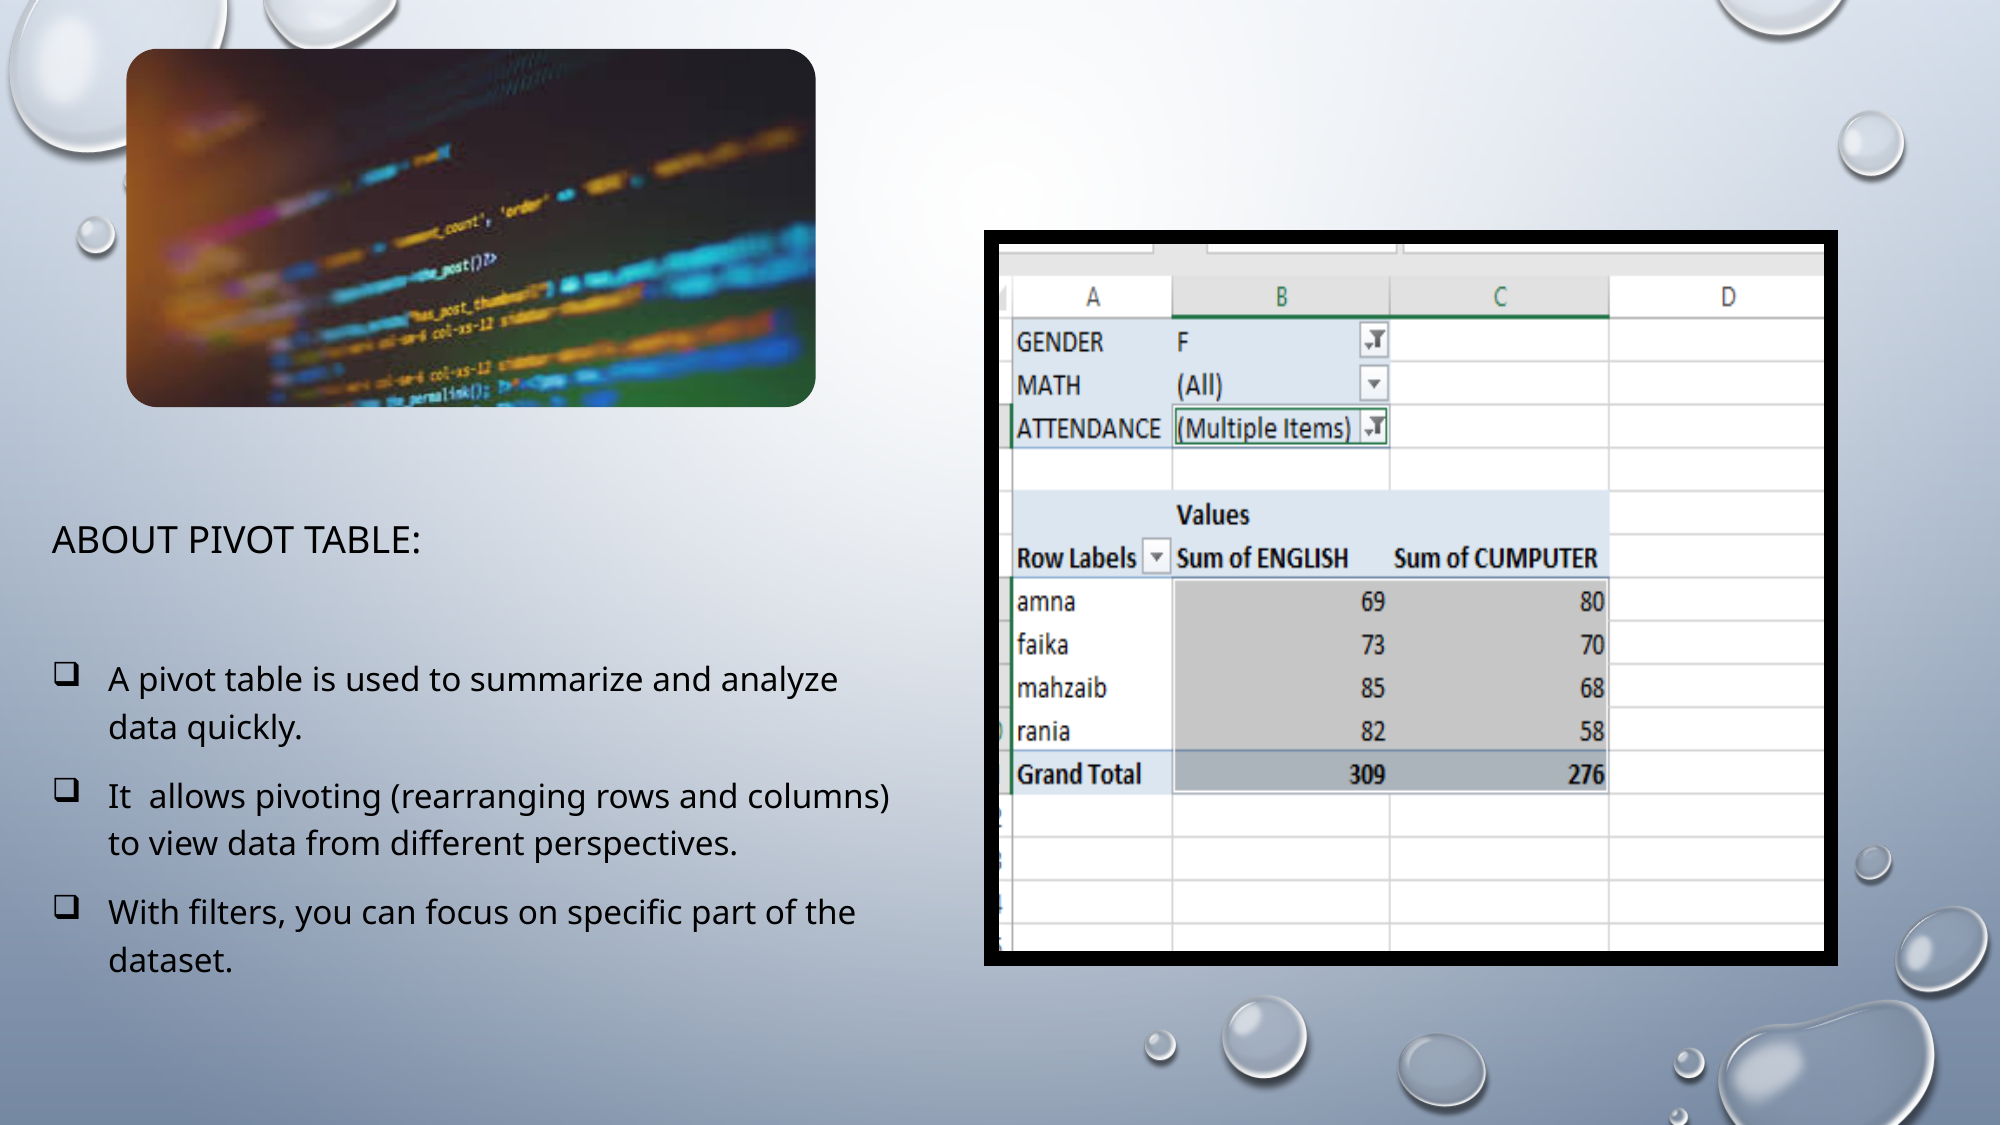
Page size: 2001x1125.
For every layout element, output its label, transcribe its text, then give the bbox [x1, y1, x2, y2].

list ABOUT PIVOT TABLE: A pivot table is used to summarize and analyze data quickly. It allows pivoting (rearranging rows and columns) to view data from different perspectives. With filters, you can focus on specific part of the dataset. [36, 499, 929, 1125]
picture [0, 0, 2000, 1125]
list Pivot table [985, 966, 1828, 1046]
